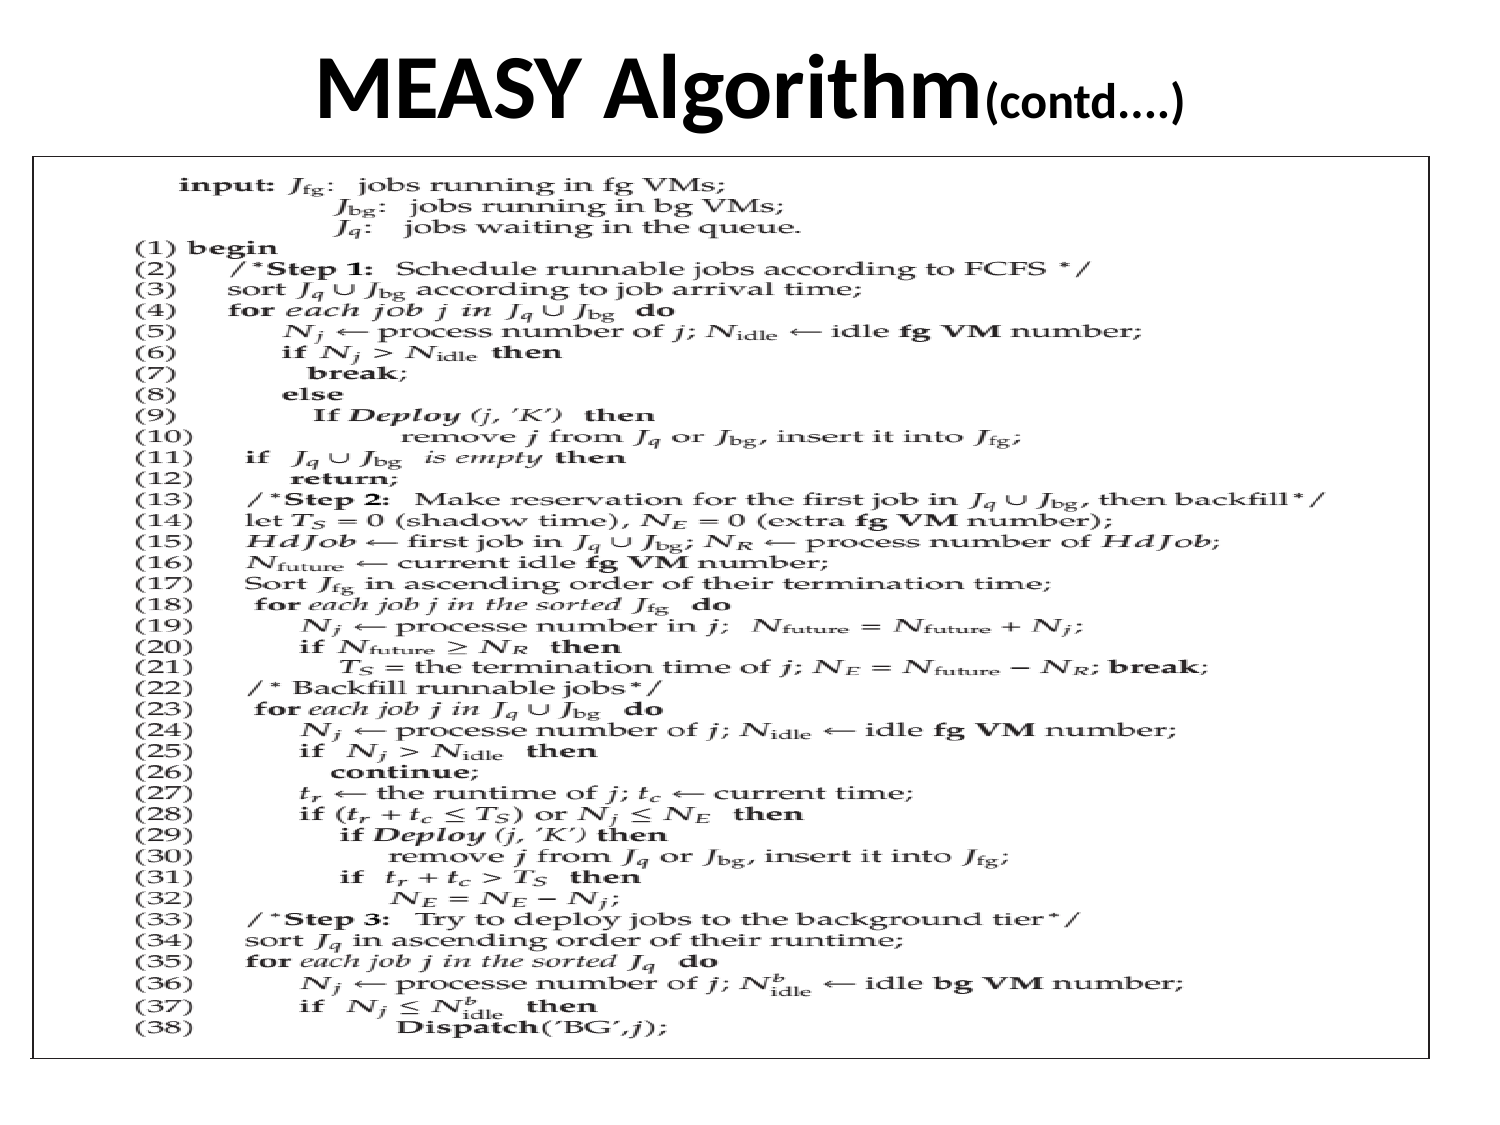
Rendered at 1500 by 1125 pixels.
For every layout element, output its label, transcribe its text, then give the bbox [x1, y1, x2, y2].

title MEASY Algorithm(contd....) [75, 0, 1425, 149]
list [23, 152, 1442, 1067]
